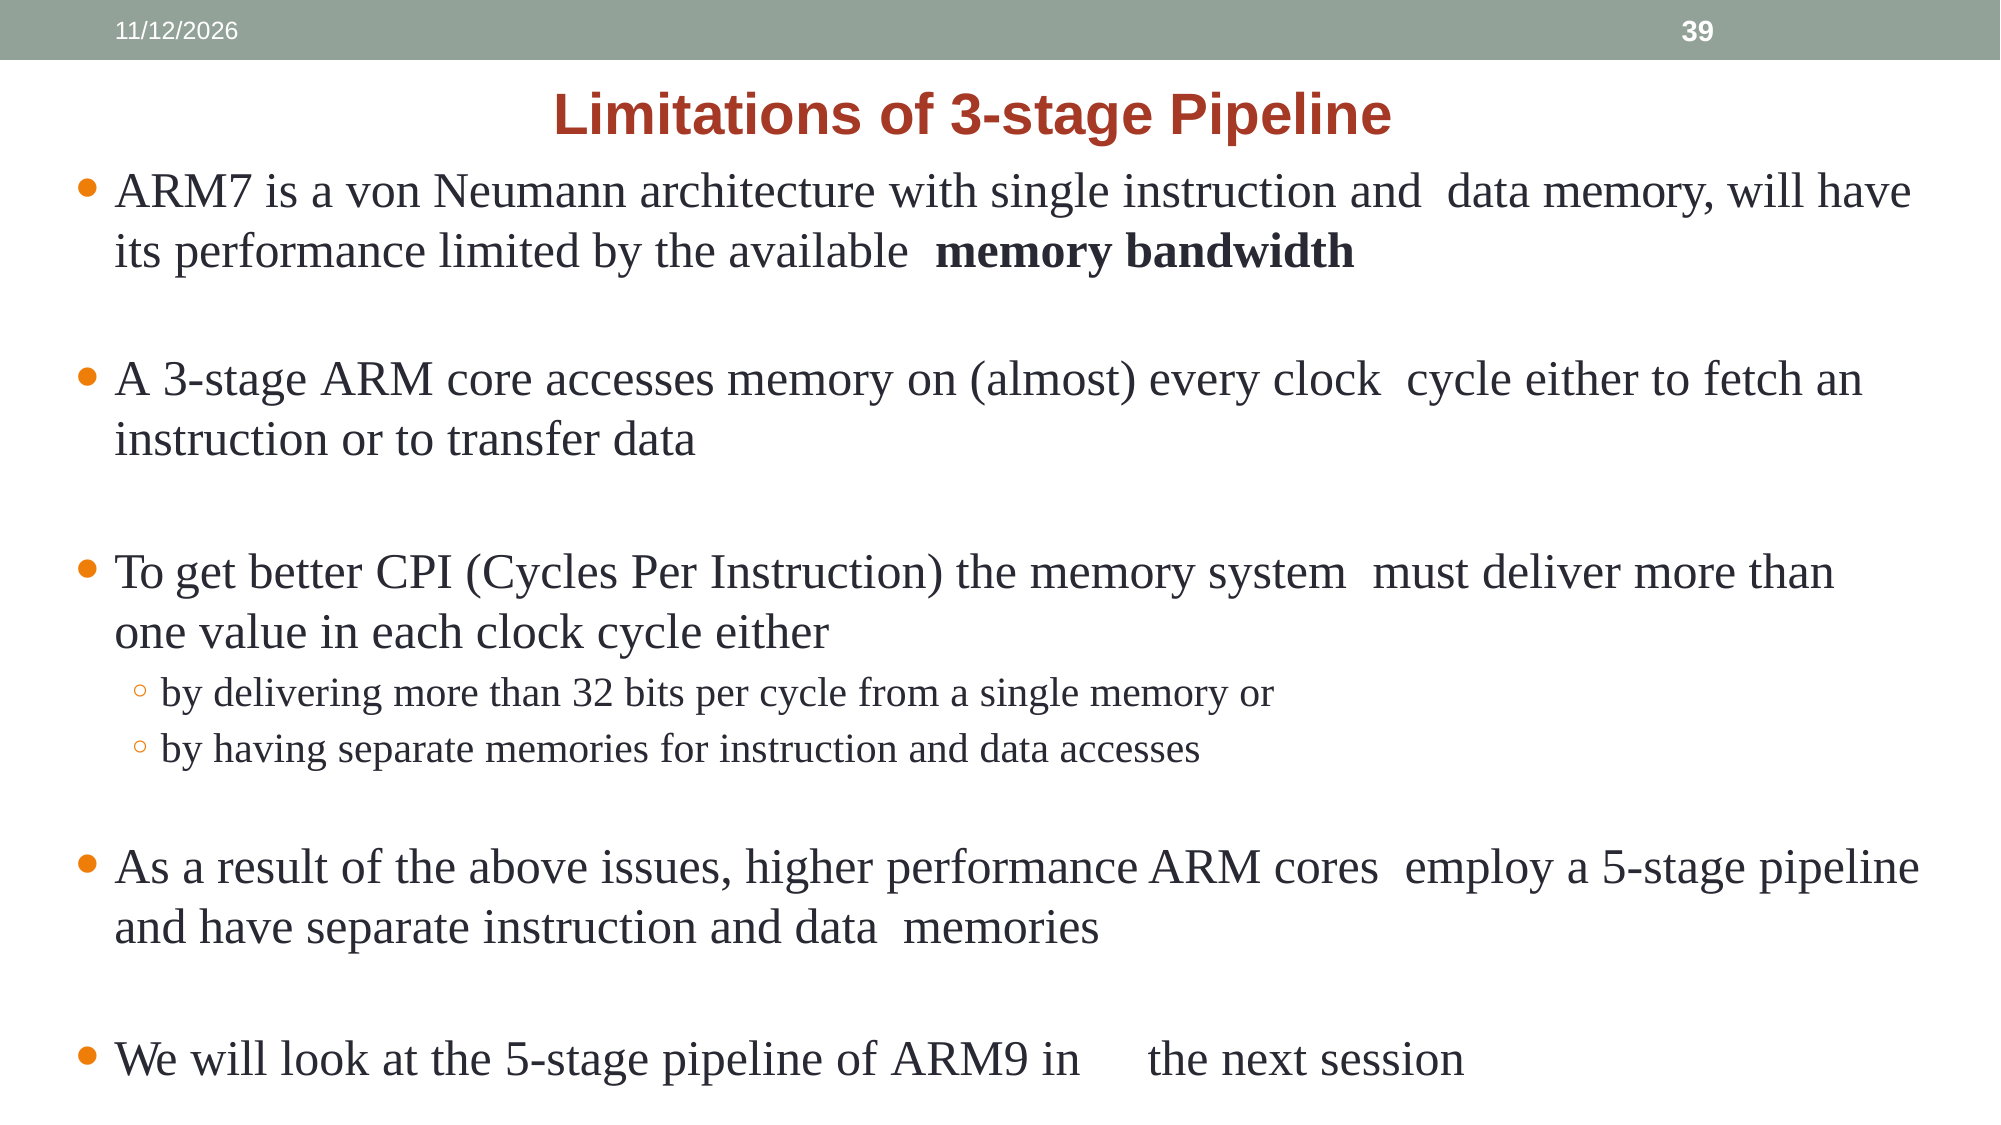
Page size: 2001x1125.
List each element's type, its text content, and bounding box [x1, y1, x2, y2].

text_box ARM7 is a von Neumann architecture with single instruction and data memory, will have its performance limited by the available memory bandwidth A 3-stage ARM core accesses memory on (almost) every clock cycle either to fetch an instruction or to transfer data To get better CPI (Cycles Per Instruction) the memory system must deliver more than one value in each clock cycle either by delivering more than 32 bits per cycle from a single memory or by having separate memories for instruction and data accesses As a result of the above issues, higher performance ARM cores employ a 5-stage pipeline and have separate instruction and data memories We will look at the 5-stage pipeline of ARM9 in the next session [68, 155, 1965, 1086]
slide_number 39 [1666, 3, 1900, 57]
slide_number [99, 3, 734, 57]
title Limitations of 3-stage Pipeline [397, 29, 1550, 155]
